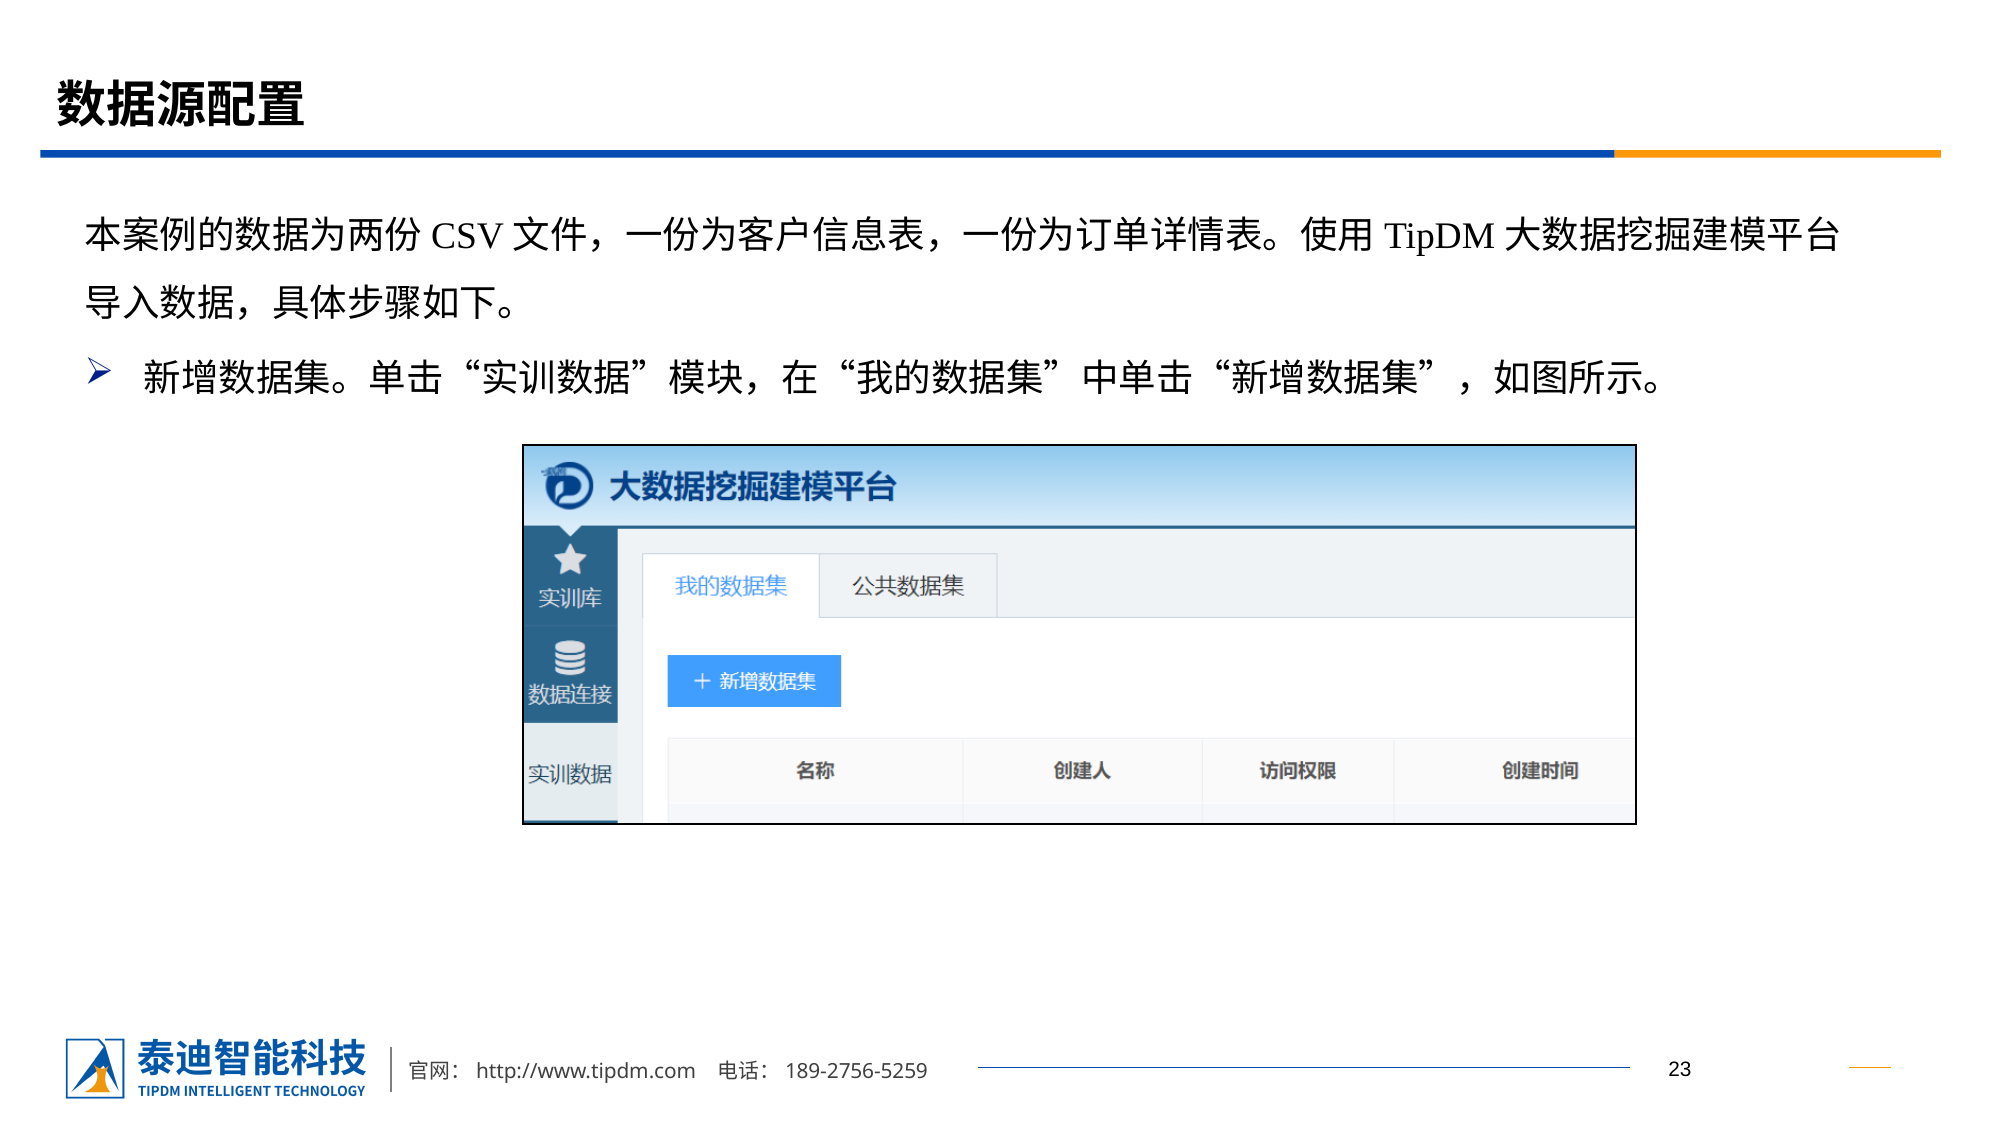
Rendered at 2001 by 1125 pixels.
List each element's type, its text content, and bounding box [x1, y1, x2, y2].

picture [523, 445, 1636, 824]
picture [52, 1028, 378, 1107]
title 数据源配置 [41, 58, 1842, 146]
list 本案例的数据为两份CSV文件，一份为客户信息表，一份为订单详情表。使用TipDM大数据挖掘建模平台导入数据，具体步骤如下。 新增数据集。单击“实训数据”模块，在“我的数据集”中单击“新增数据集”，如图所示。 [69, 181, 1892, 1010]
